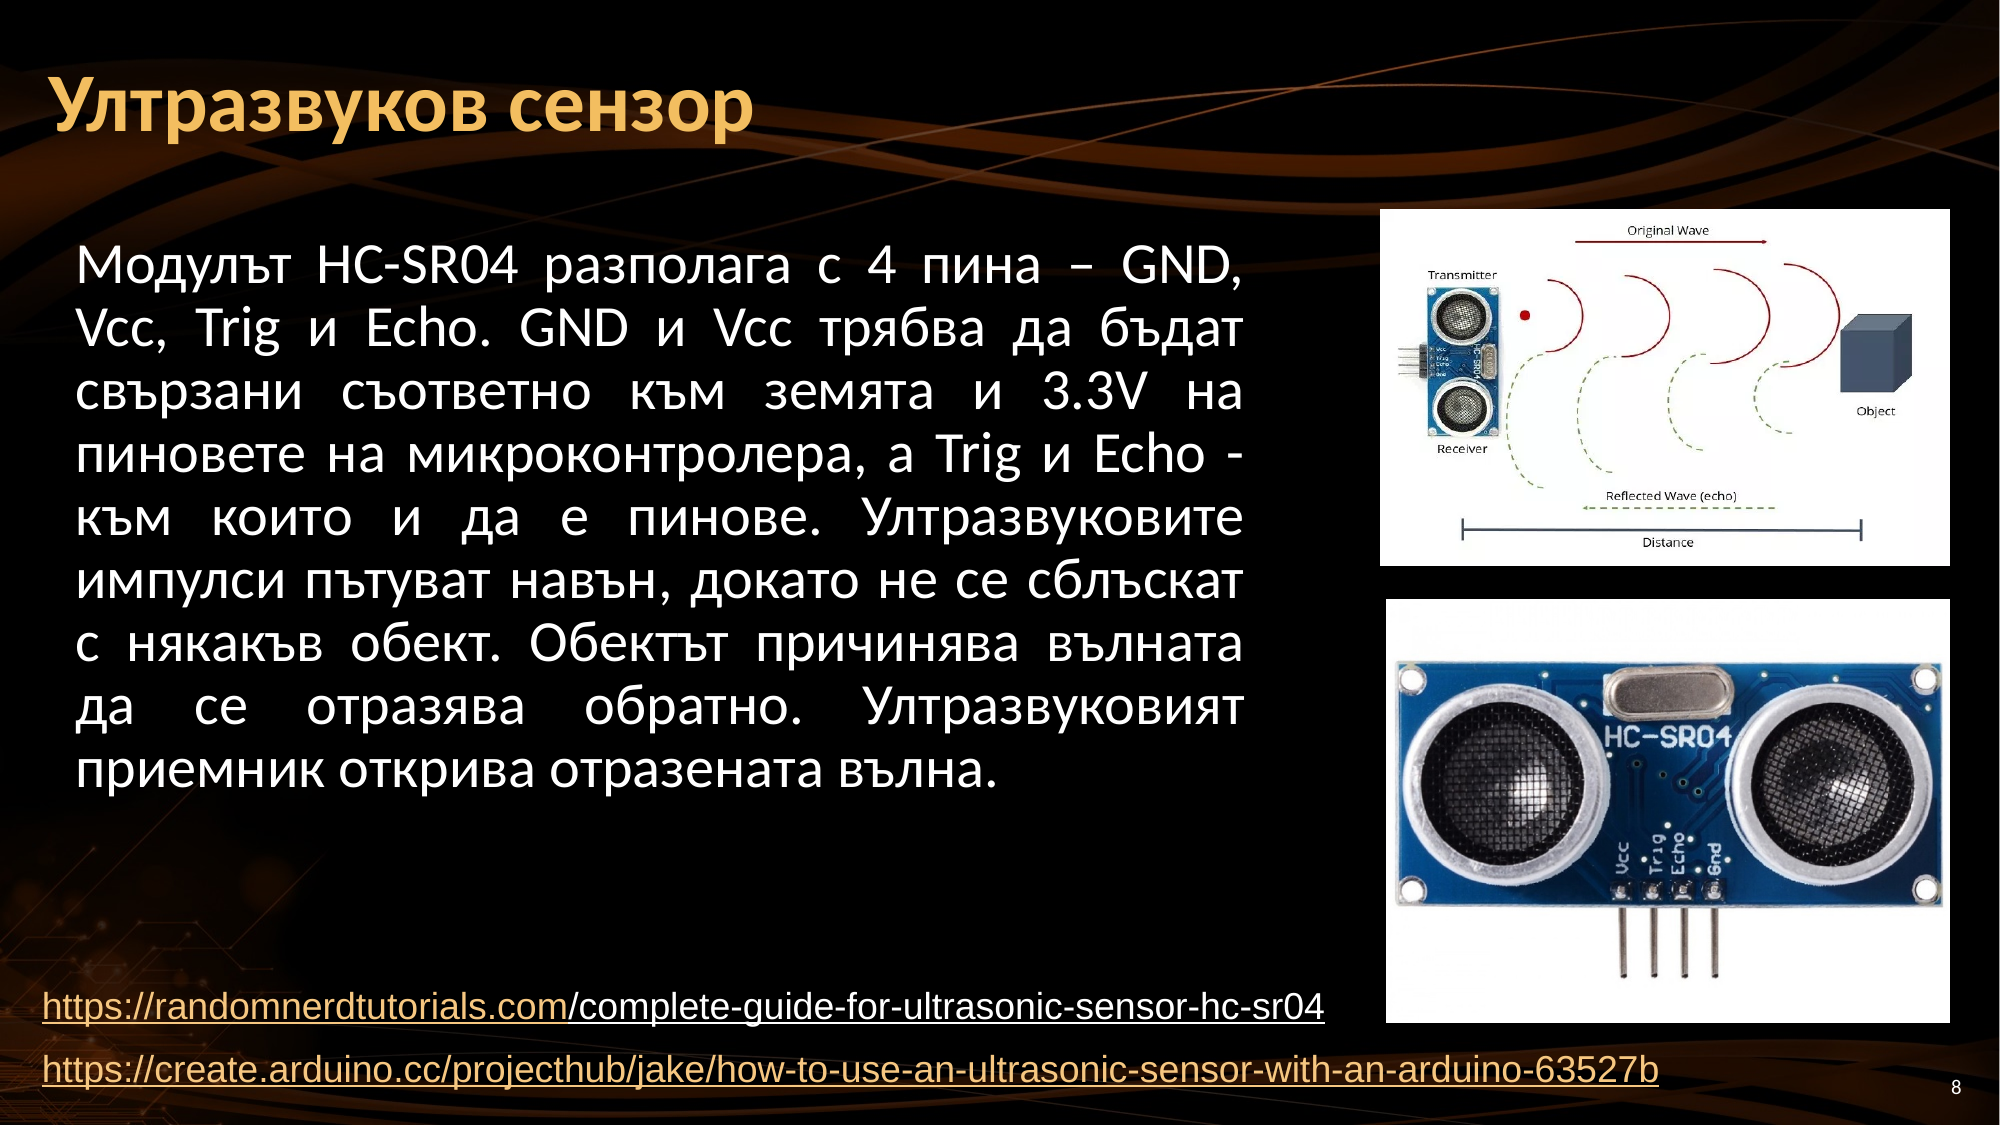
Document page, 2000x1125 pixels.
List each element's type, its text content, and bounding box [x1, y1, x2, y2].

text_box 8 [1897, 1070, 1968, 1103]
picture [0, 0, 2000, 1125]
text_box https://create.arduino.cc/projecthub/jake/how-to-use-an-ultrasonic-sensor-with-an-arduino-63527b [27, 1038, 1963, 1098]
text_box https://randomnerdtutorials.com/complete-guide-for-ultrasonic-sensor-hc-sr04 [27, 974, 1437, 1035]
text_box Ултразвуков сензор [30, 6, 1602, 189]
text_box Модулът HC-SR04 разполага с 4 пина – GND, Vcc, Trig и Echo. GND и Vcc трябва да бъдат свързани съответно към земята и 3.3V на пиновете на микроконтролера, а Trig и Echo - към които и да е пинове. Ултразвуковите импулси пътуват навън, докато не се сблъскат с някакъв обект. Обектът причинява вълната да се отразява обратно. Ултразвуковият приемник открива отразената вълна. [60, 226, 1260, 945]
